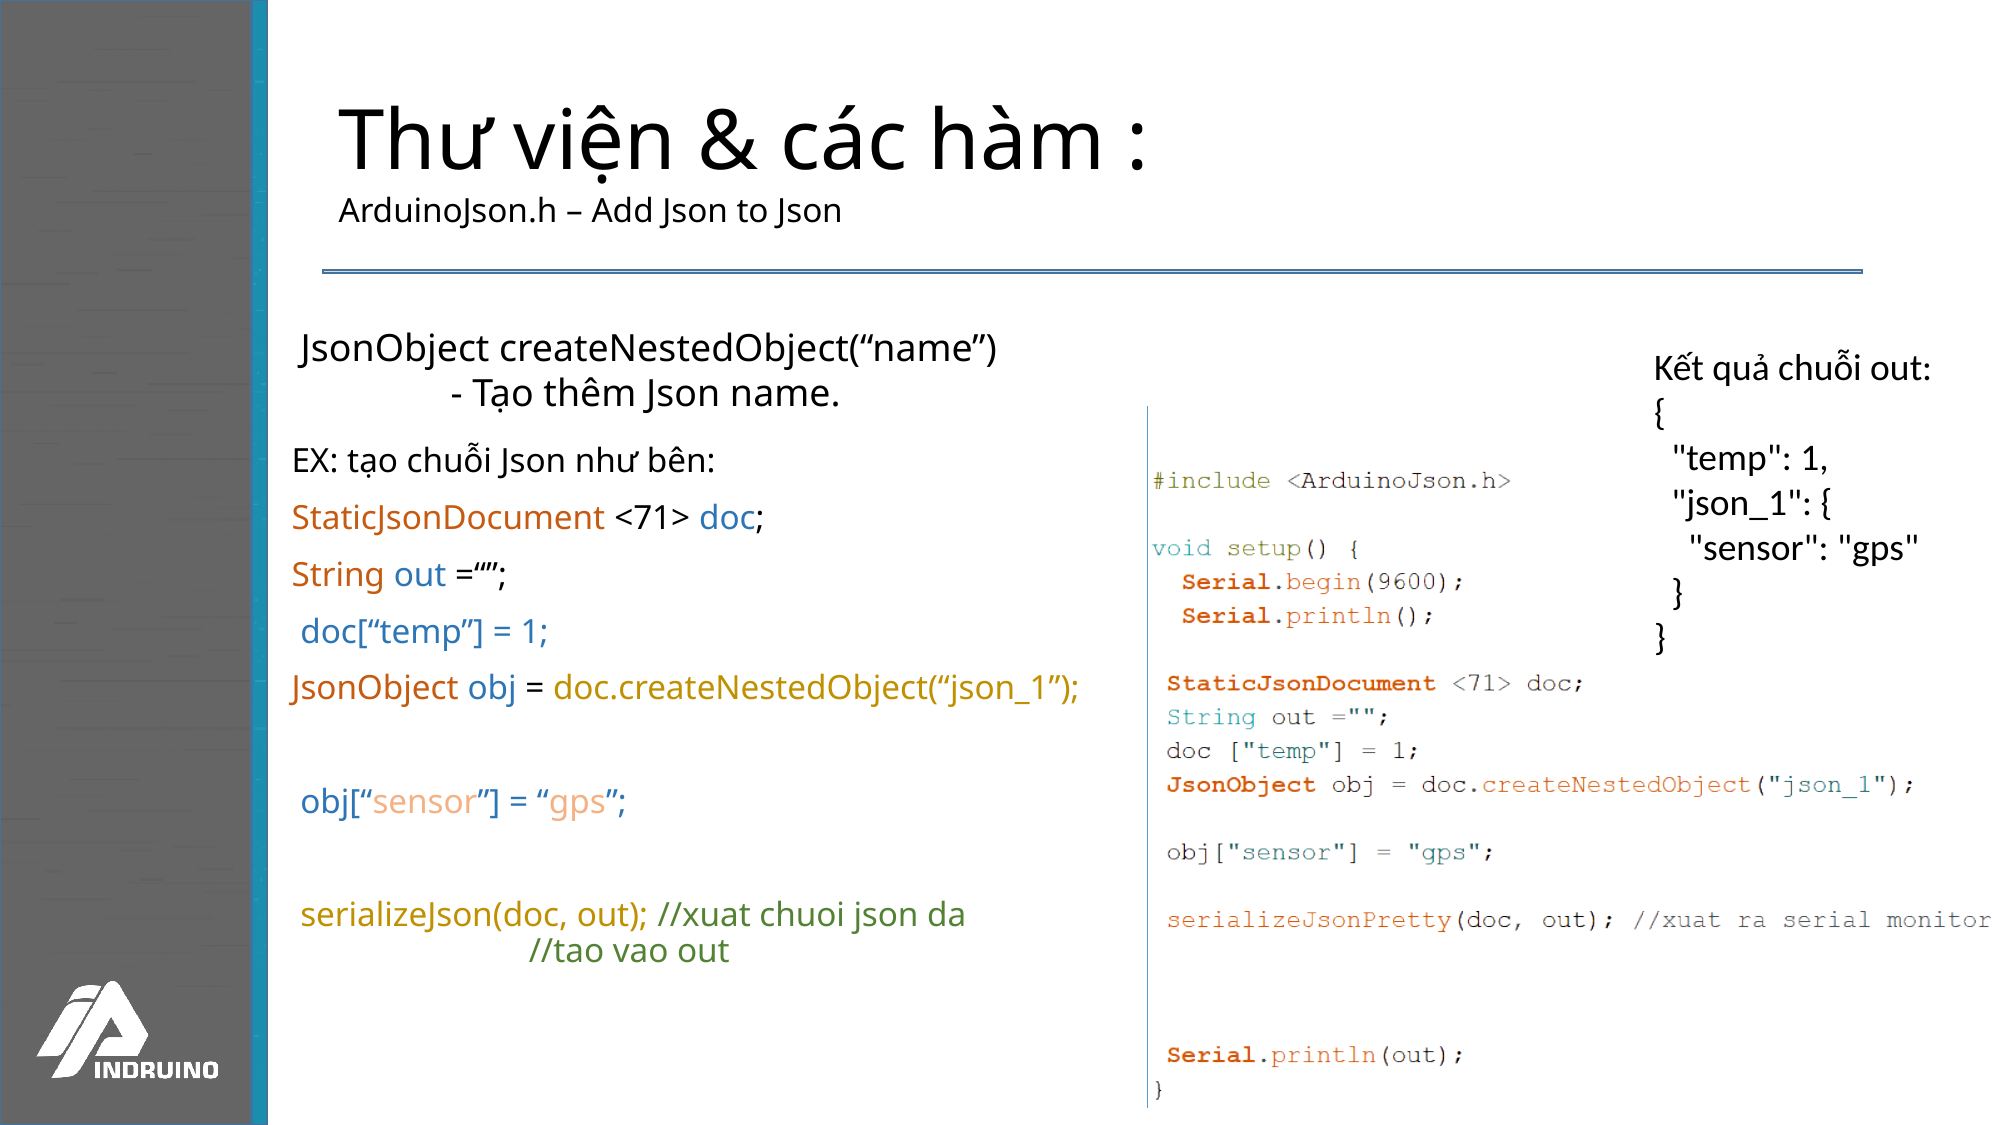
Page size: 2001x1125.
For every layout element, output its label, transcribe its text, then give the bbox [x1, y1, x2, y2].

text_box JsonObject createNestedObject(“name”) - Tạo thêm Json name. [285, 316, 1148, 422]
picture [1, 1, 250, 1124]
list EX: tạo chuỗi Json như bên: StaticJsonDocument <71> doc; String out =“”; doc[“temp”] = 1; JsonObject obj = doc.createNestedObject(“json_1”); obj[“sensor”] = “gps”; serializeJson(doc, out); //xuat chuoi json da //tao vao out [276, 436, 1217, 1125]
picture [1149, 448, 2000, 1125]
picture [253, 1, 266, 1124]
text_box Kết quả chuỗi out: { "temp": 1, "json_1": { "sensor": "gps" } } [1639, 335, 2000, 448]
title Thư viện & các hàm : [323, 98, 1863, 186]
subtitle ArduinoJson.h – Add Json to Json [323, 185, 860, 241]
